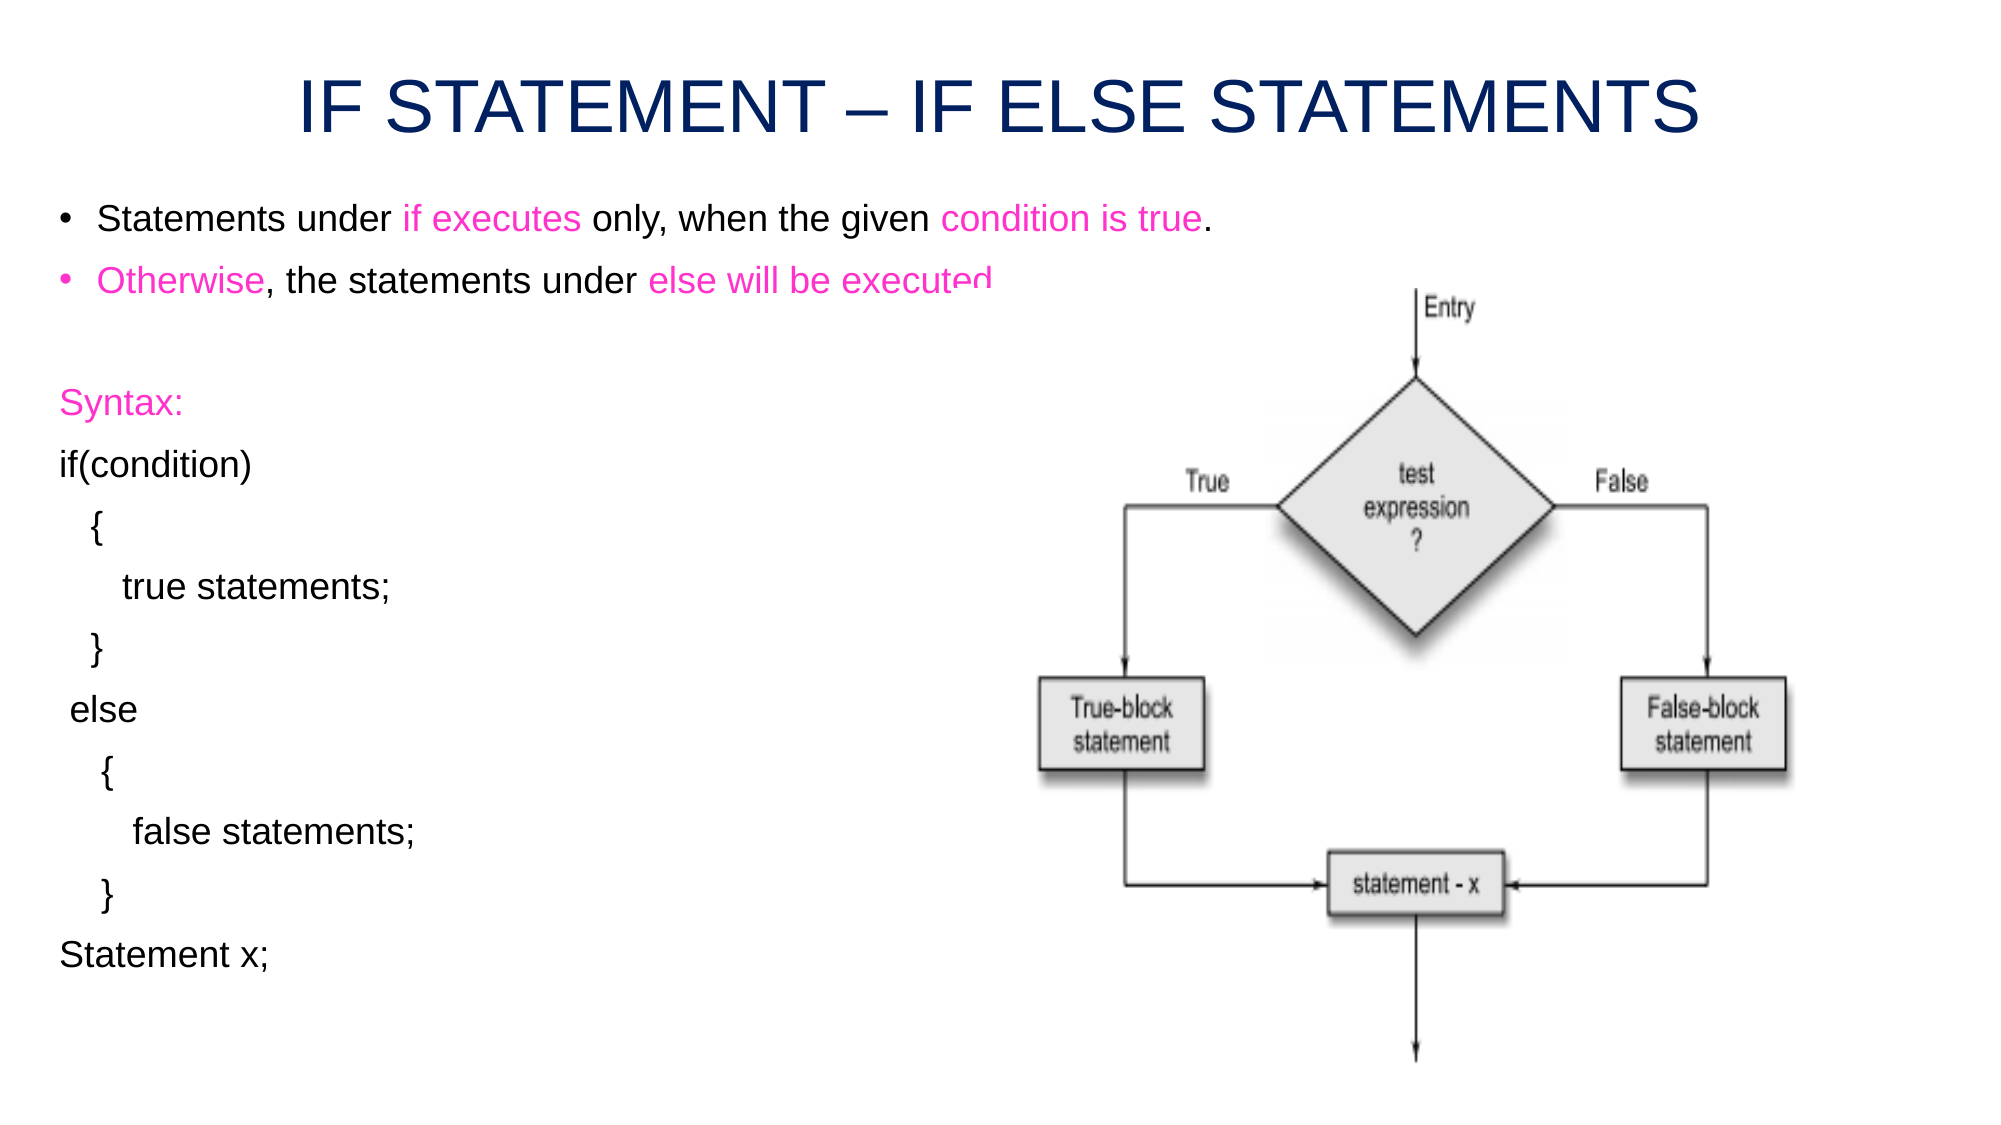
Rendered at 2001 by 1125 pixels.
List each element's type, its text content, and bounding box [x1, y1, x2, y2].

title IF STATEMENT – IF ELSE STATEMENTS [137, 59, 1863, 157]
list Statements under if executes only, when the given condition is true. Otherwise, the statements under else will be executed. Syntax: if(condition) { true statements; } else { false statements; } Statement x; [44, 191, 1863, 1048]
picture [953, 288, 1863, 1084]
